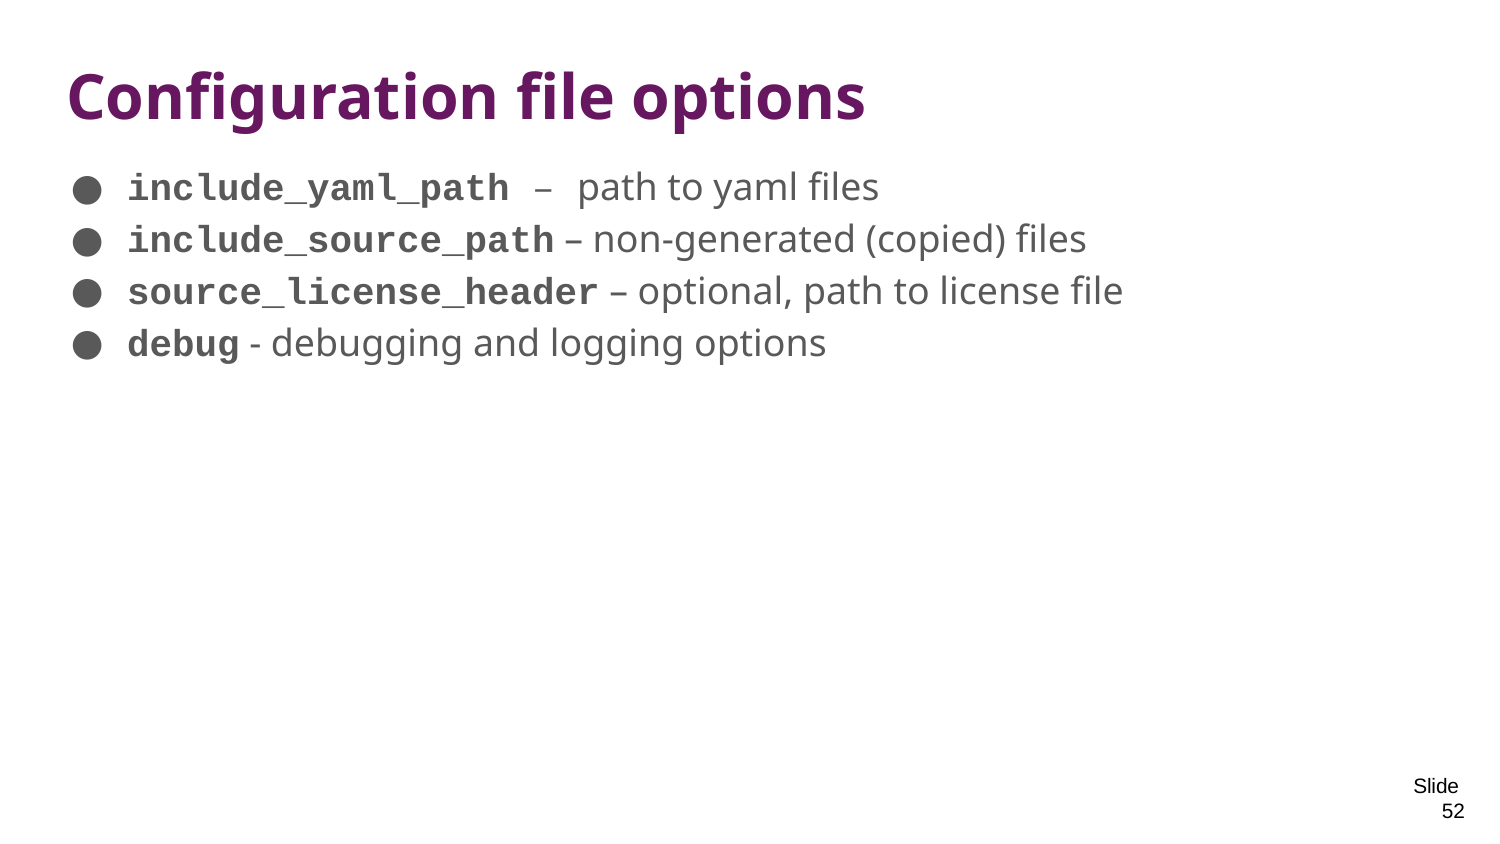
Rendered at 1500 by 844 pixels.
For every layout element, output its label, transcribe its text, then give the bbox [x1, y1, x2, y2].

list include_yaml_path – path to yaml files include_source_path – non-generated (copied) files source_license_header – optional, path to license file debug - debugging and logging options [37, 141, 1435, 703]
title Configuration file options [51, 42, 1449, 136]
slide_number Slide 52 [1389, 764, 1480, 830]
